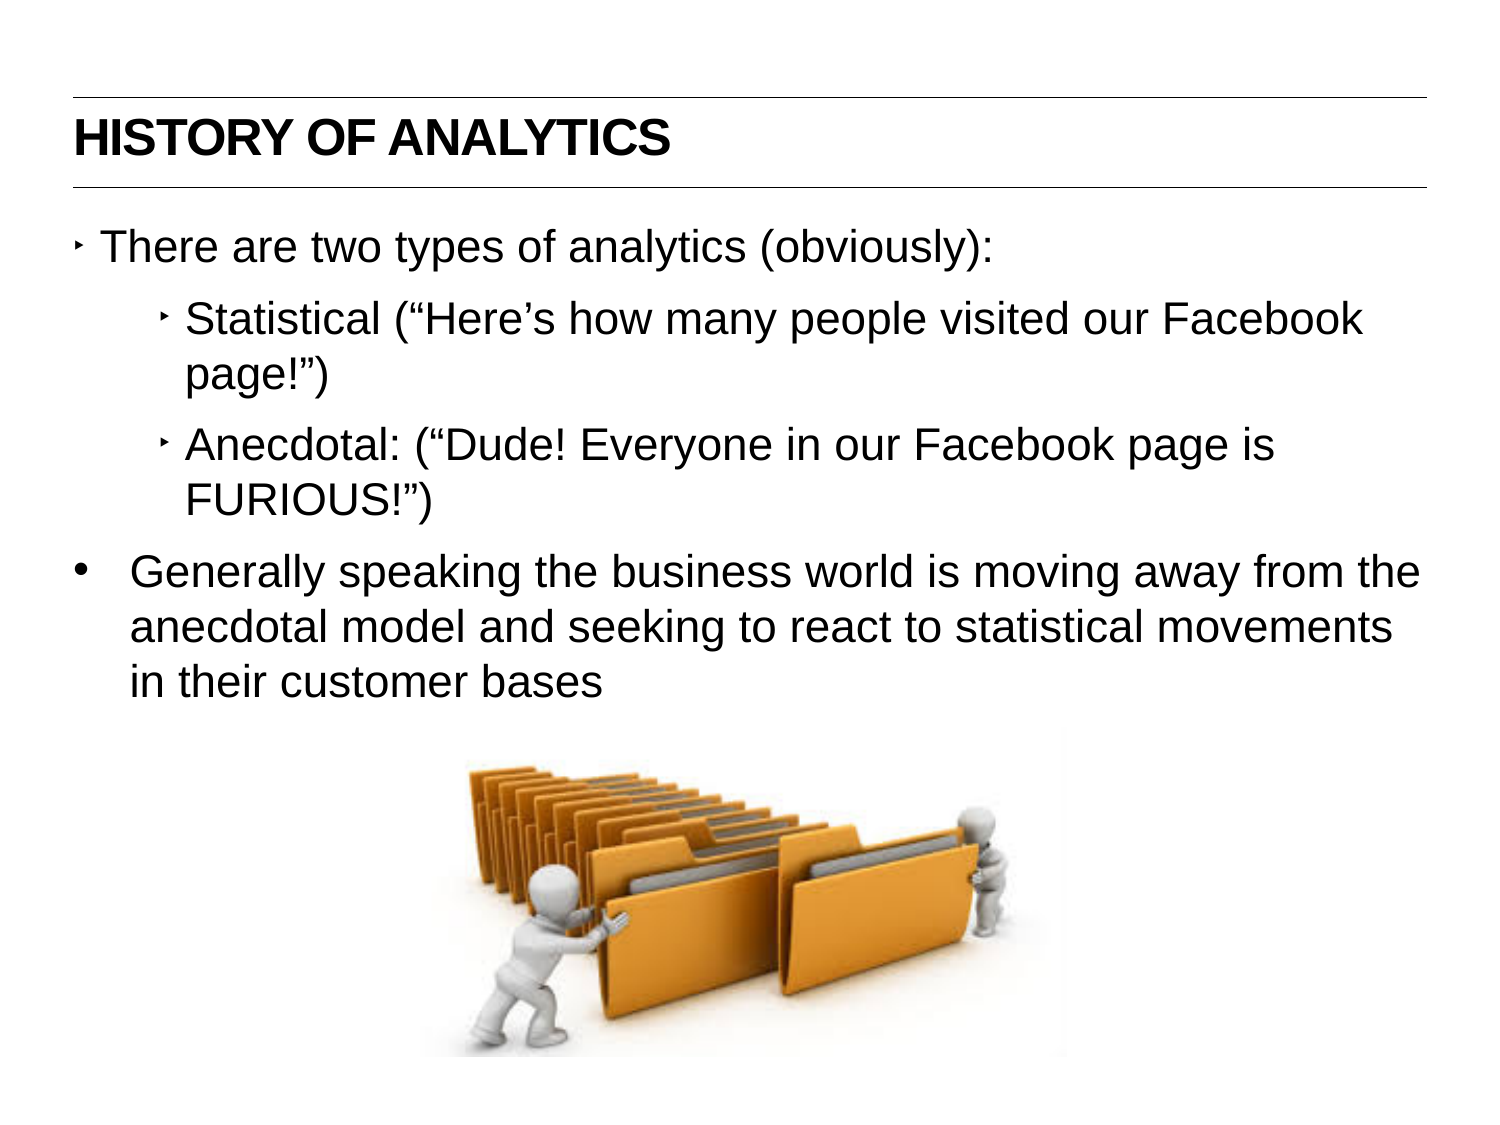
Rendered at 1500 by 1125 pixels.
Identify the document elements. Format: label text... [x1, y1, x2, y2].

picture [399, 726, 1067, 1057]
list History of analytics [72, 112, 1174, 181]
list There are two types of analytics (obviously): Statistical (“Here’s how many people visited our Facebook page!”) Anecdotal: (“Dude! Everyone in our Facebook page is FURIOUS!”) Generally speaking the business world is moving away from the anecdotal model and seeking to react to statistical movements in their customer bases [72, 216, 1428, 805]
